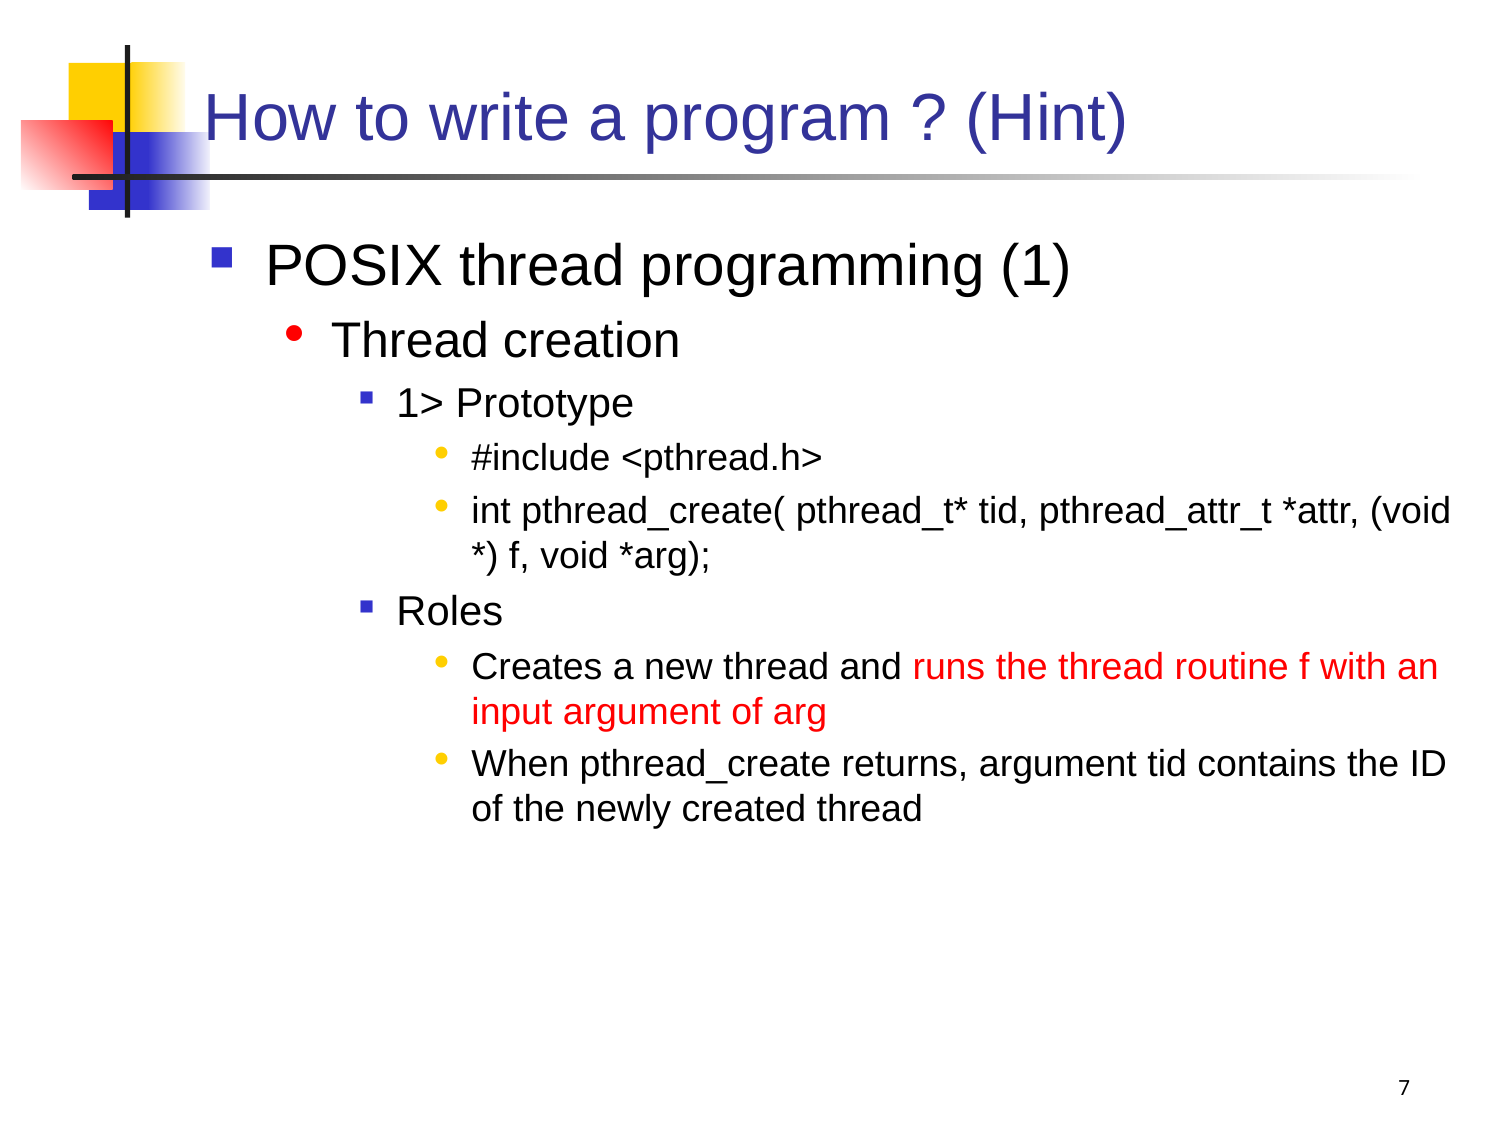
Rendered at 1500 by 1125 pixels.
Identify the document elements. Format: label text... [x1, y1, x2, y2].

title How to write a program ? (Hint) [188, 31, 1468, 162]
list POSIX thread programming (1) Thread creation 1> Prototype #include <pthread.h> int pthread_create( pthread_t* tid, pthread_attr_t *attr, (void *) f, void *arg); Roles Creates a new thread and runs the thread routine f with an input argument of arg When pthread_create returns, argument tid contains the ID of the newly created thread [193, 220, 1469, 1035]
slide_number 7 [1112, 1058, 1426, 1111]
